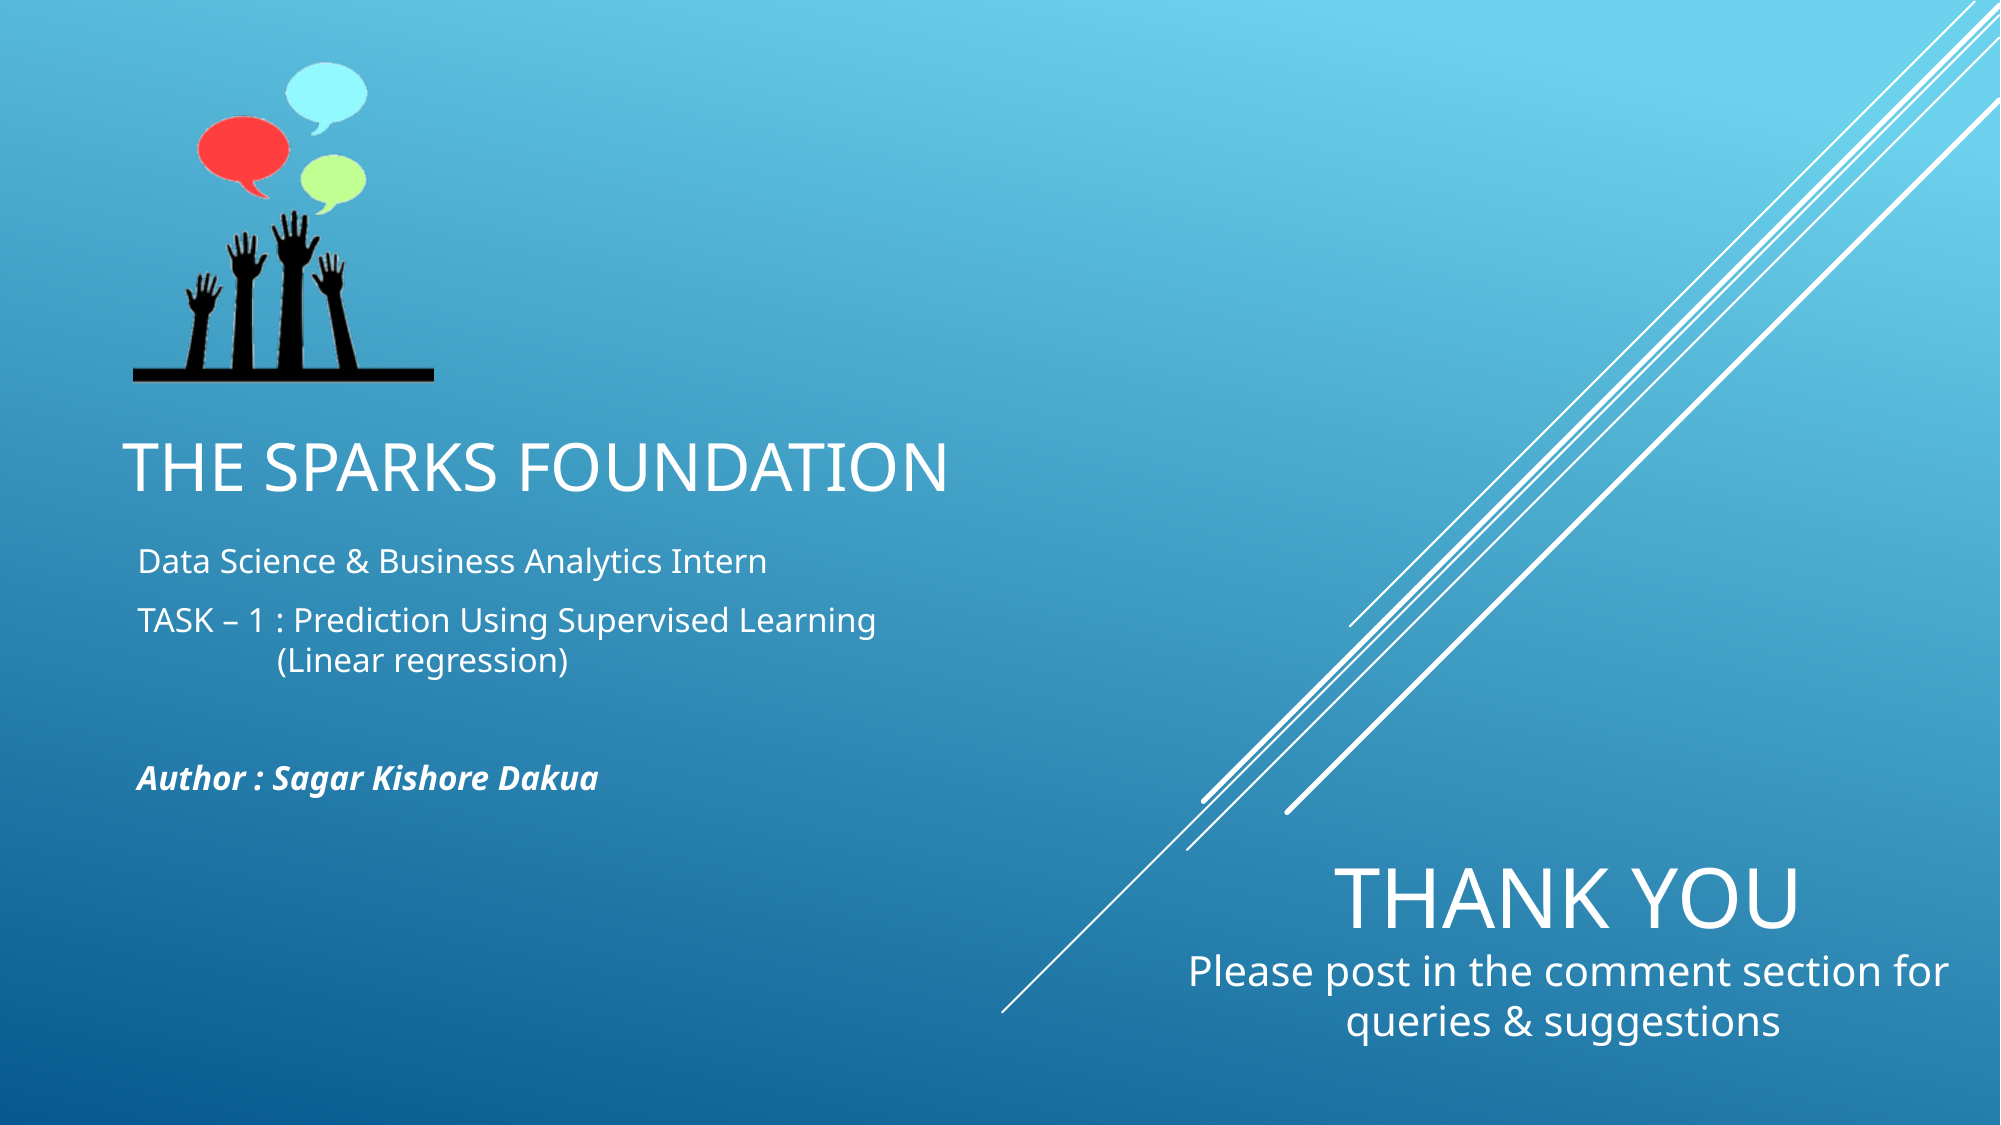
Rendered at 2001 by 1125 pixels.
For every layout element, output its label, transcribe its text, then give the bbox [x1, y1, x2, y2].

picture [133, 46, 435, 422]
text_box Thank you Please post in the comment section for queries & suggestions [1156, 795, 1982, 1053]
title The Sparks Foundation [107, 330, 1421, 513]
subtitle Data Science & Business Analytics Intern TASK – 1 : Prediction Using Supervised Learning (Linear regression) Author : Sagar Kishore Dakua [122, 532, 1237, 934]
